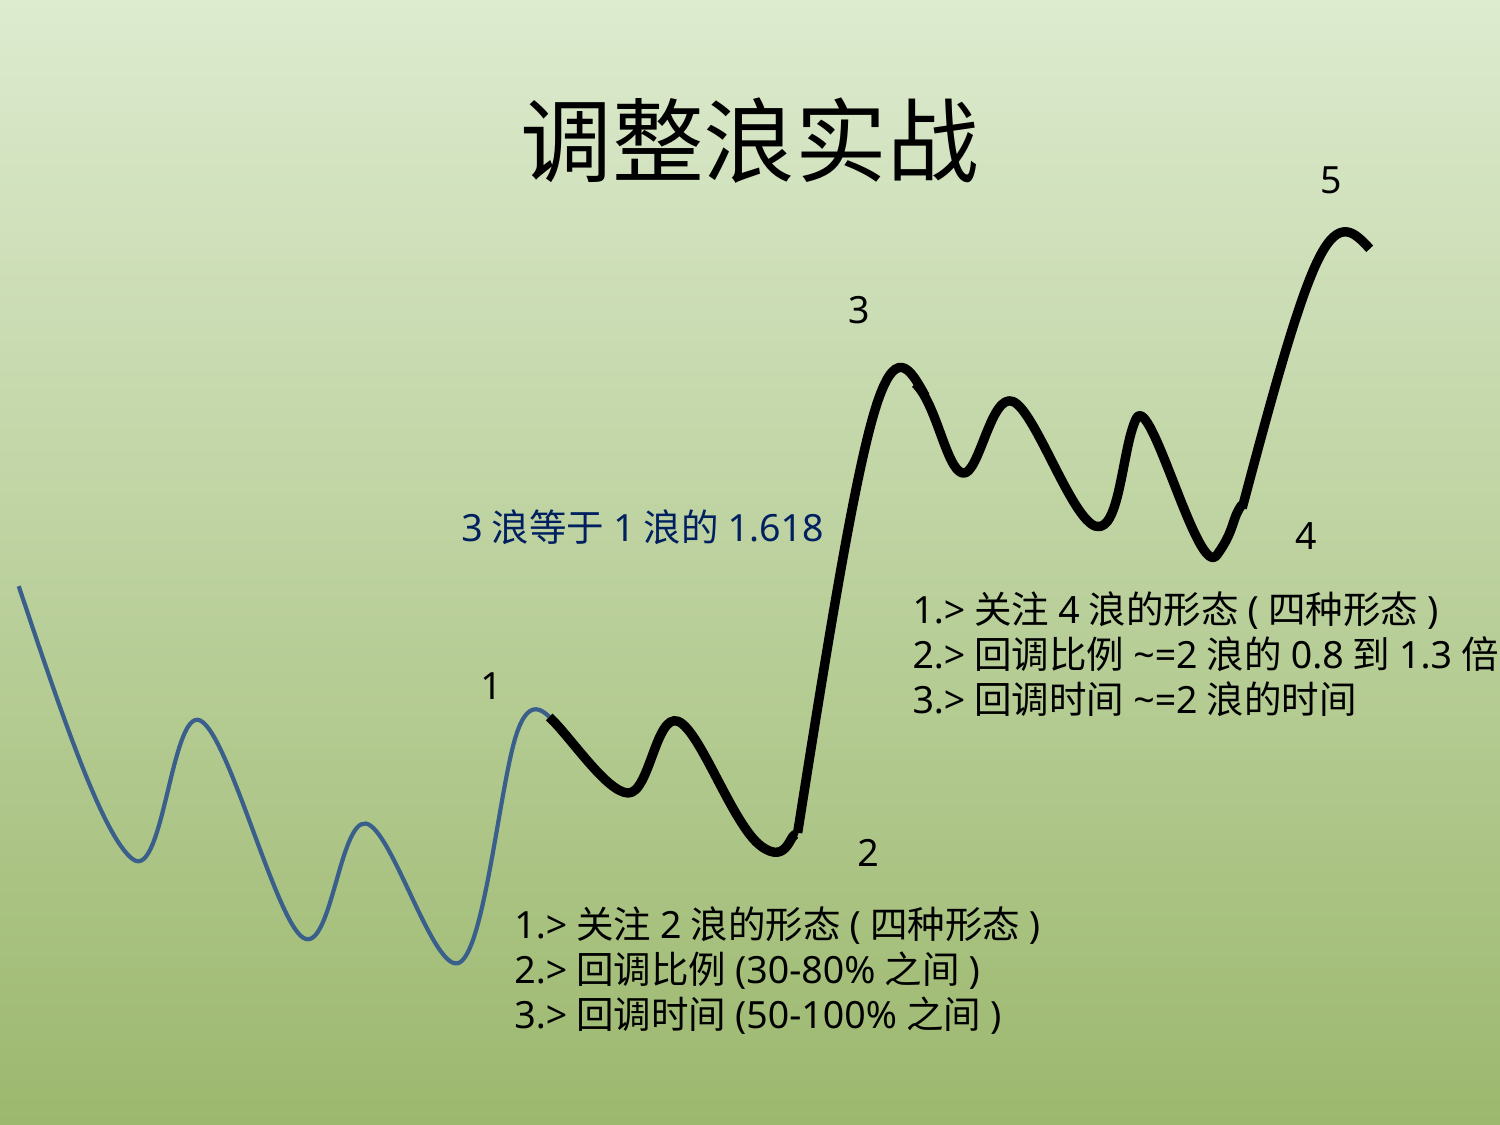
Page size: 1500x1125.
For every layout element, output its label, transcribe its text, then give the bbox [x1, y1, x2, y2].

text_box [1240, 229, 1372, 509]
text_box [547, 715, 799, 855]
text_box 2 [842, 822, 894, 882]
text_box 5 [1305, 148, 1357, 209]
text_box 3浪等于1浪的1.618 [446, 497, 839, 557]
text_box 1.>关注2浪的形态(四种形态) 2.>回调比例(30-80%之间) 3.>回调时间(50-100%之间) [499, 893, 1055, 1043]
text_box 1.>关注4浪的形态(四种形态) 2.>回调比例~=2浪的0.8到1.3倍 3.>回调时间~=2浪的时间 [897, 579, 1500, 729]
text_box 1 [465, 654, 517, 715]
text_box [795, 365, 924, 834]
text_box 3 [833, 278, 885, 339]
title 调整浪实战 [74, 44, 1426, 233]
text_box [16, 585, 556, 966]
text_box 4 [1280, 504, 1332, 565]
text_box [913, 382, 1242, 560]
